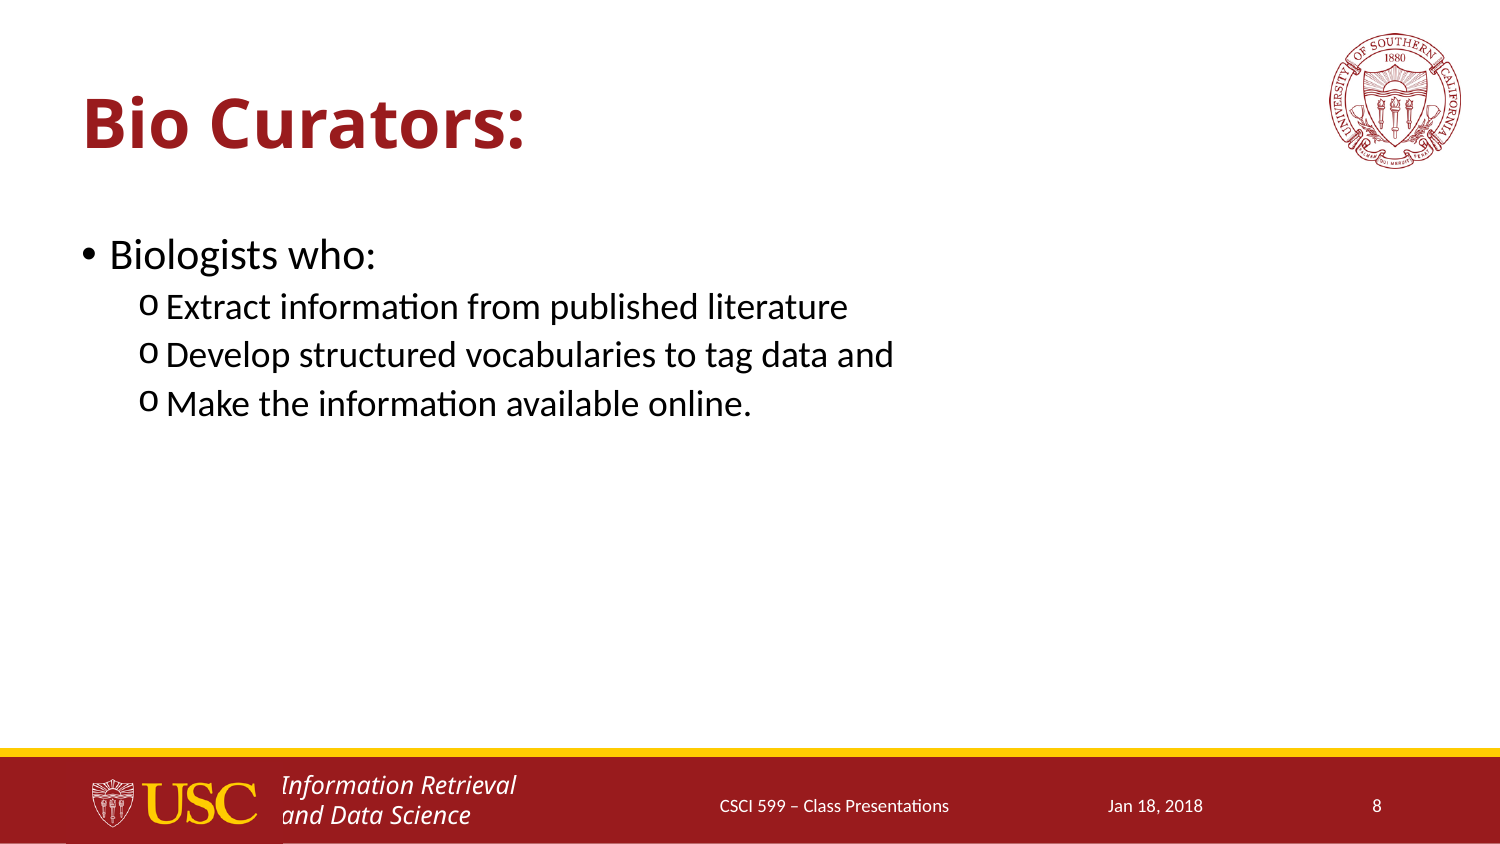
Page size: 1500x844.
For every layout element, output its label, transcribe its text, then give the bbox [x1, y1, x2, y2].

slide_number 8 [1319, 782, 1397, 827]
picture [66, 762, 283, 844]
title Bio Curators: [66, 44, 1397, 208]
picture [1329, 33, 1461, 169]
footer CSCI 599 – Class Presentations [621, 782, 1048, 827]
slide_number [1093, 782, 1308, 827]
list Biologists who: Extract information from published literature Develop structured vocabularies to tag data and Make the information available online. [66, 224, 1397, 755]
